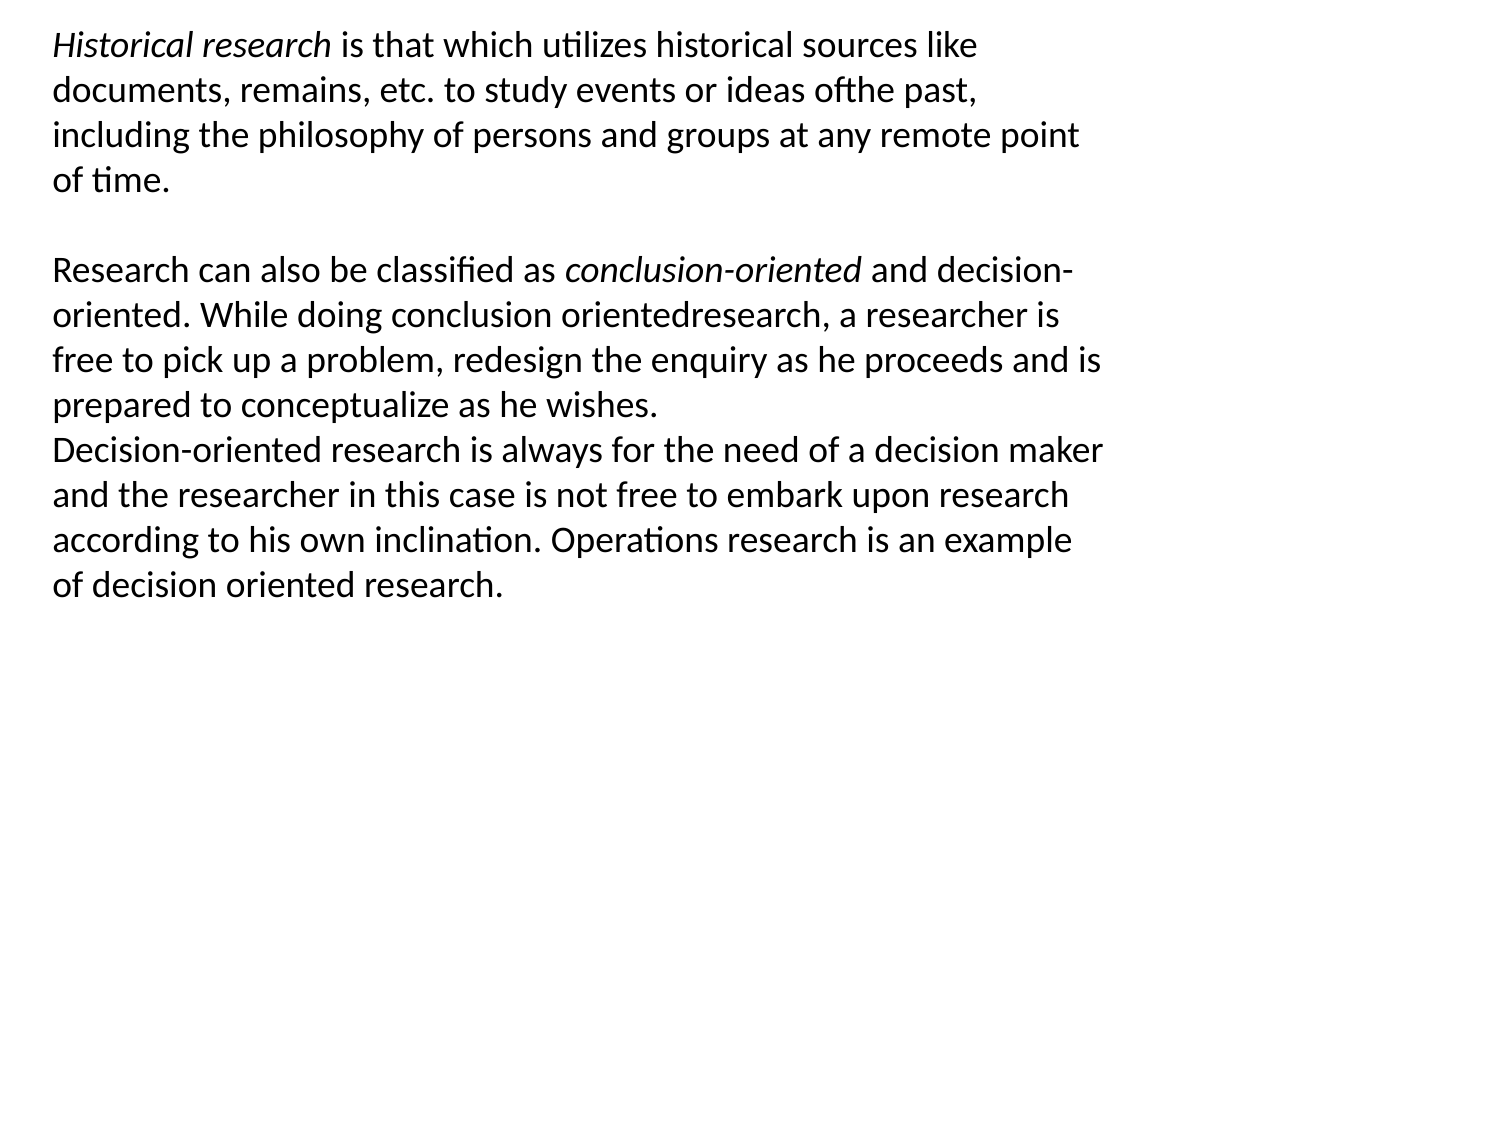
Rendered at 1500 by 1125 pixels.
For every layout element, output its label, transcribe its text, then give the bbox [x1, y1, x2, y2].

text_box Historical research is that which utilizes historical sources like documents, remains, etc. to study events or ideas ofthe past, including the philosophy of persons and groups at any remote point of time. Research can also be classified as conclusion-oriented and decision-oriented. While doing conclusion orientedresearch, a researcher is free to pick up a problem, redesign the enquiry as he proceeds and is prepared to conceptualize as he wishes. Decision-oriented research is always for the need of a decision maker and the researcher in this case is not free to embark upon research according to his own inclination. Operations research is an example of decision oriented research. [37, 12, 1125, 613]
